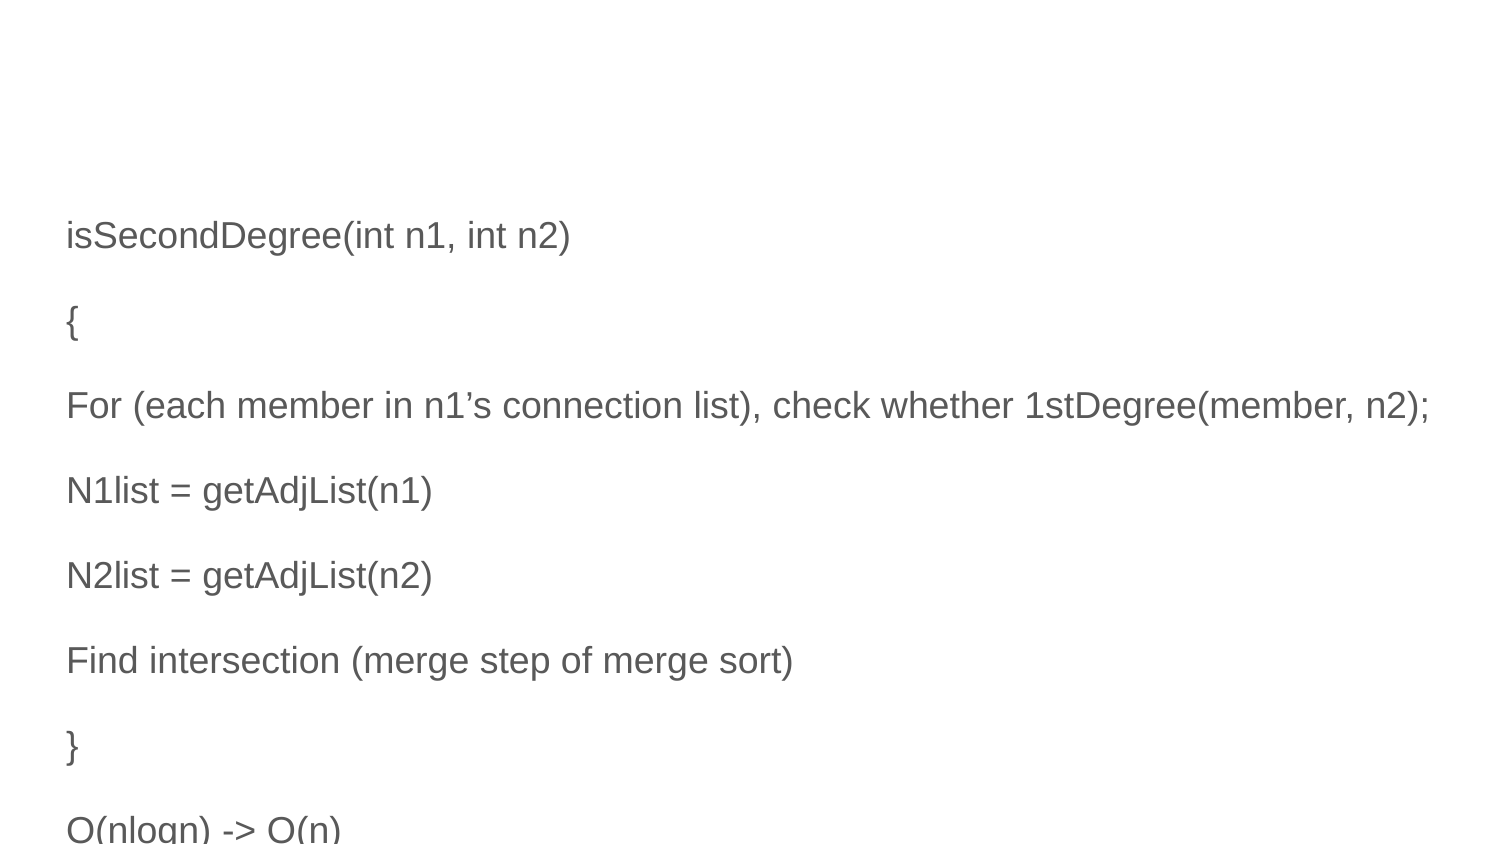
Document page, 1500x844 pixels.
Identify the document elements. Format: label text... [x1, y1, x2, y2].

list isSecondDegree(int n1, int n2) { For (each member in n1’s connection list), check whether 1stDegree(member, n2); N1list = getAdjList(n1) N2list = getAdjList(n2) Find intersection (merge step of merge sort) } O(nlogn) -> O(n) [51, 189, 1449, 750]
